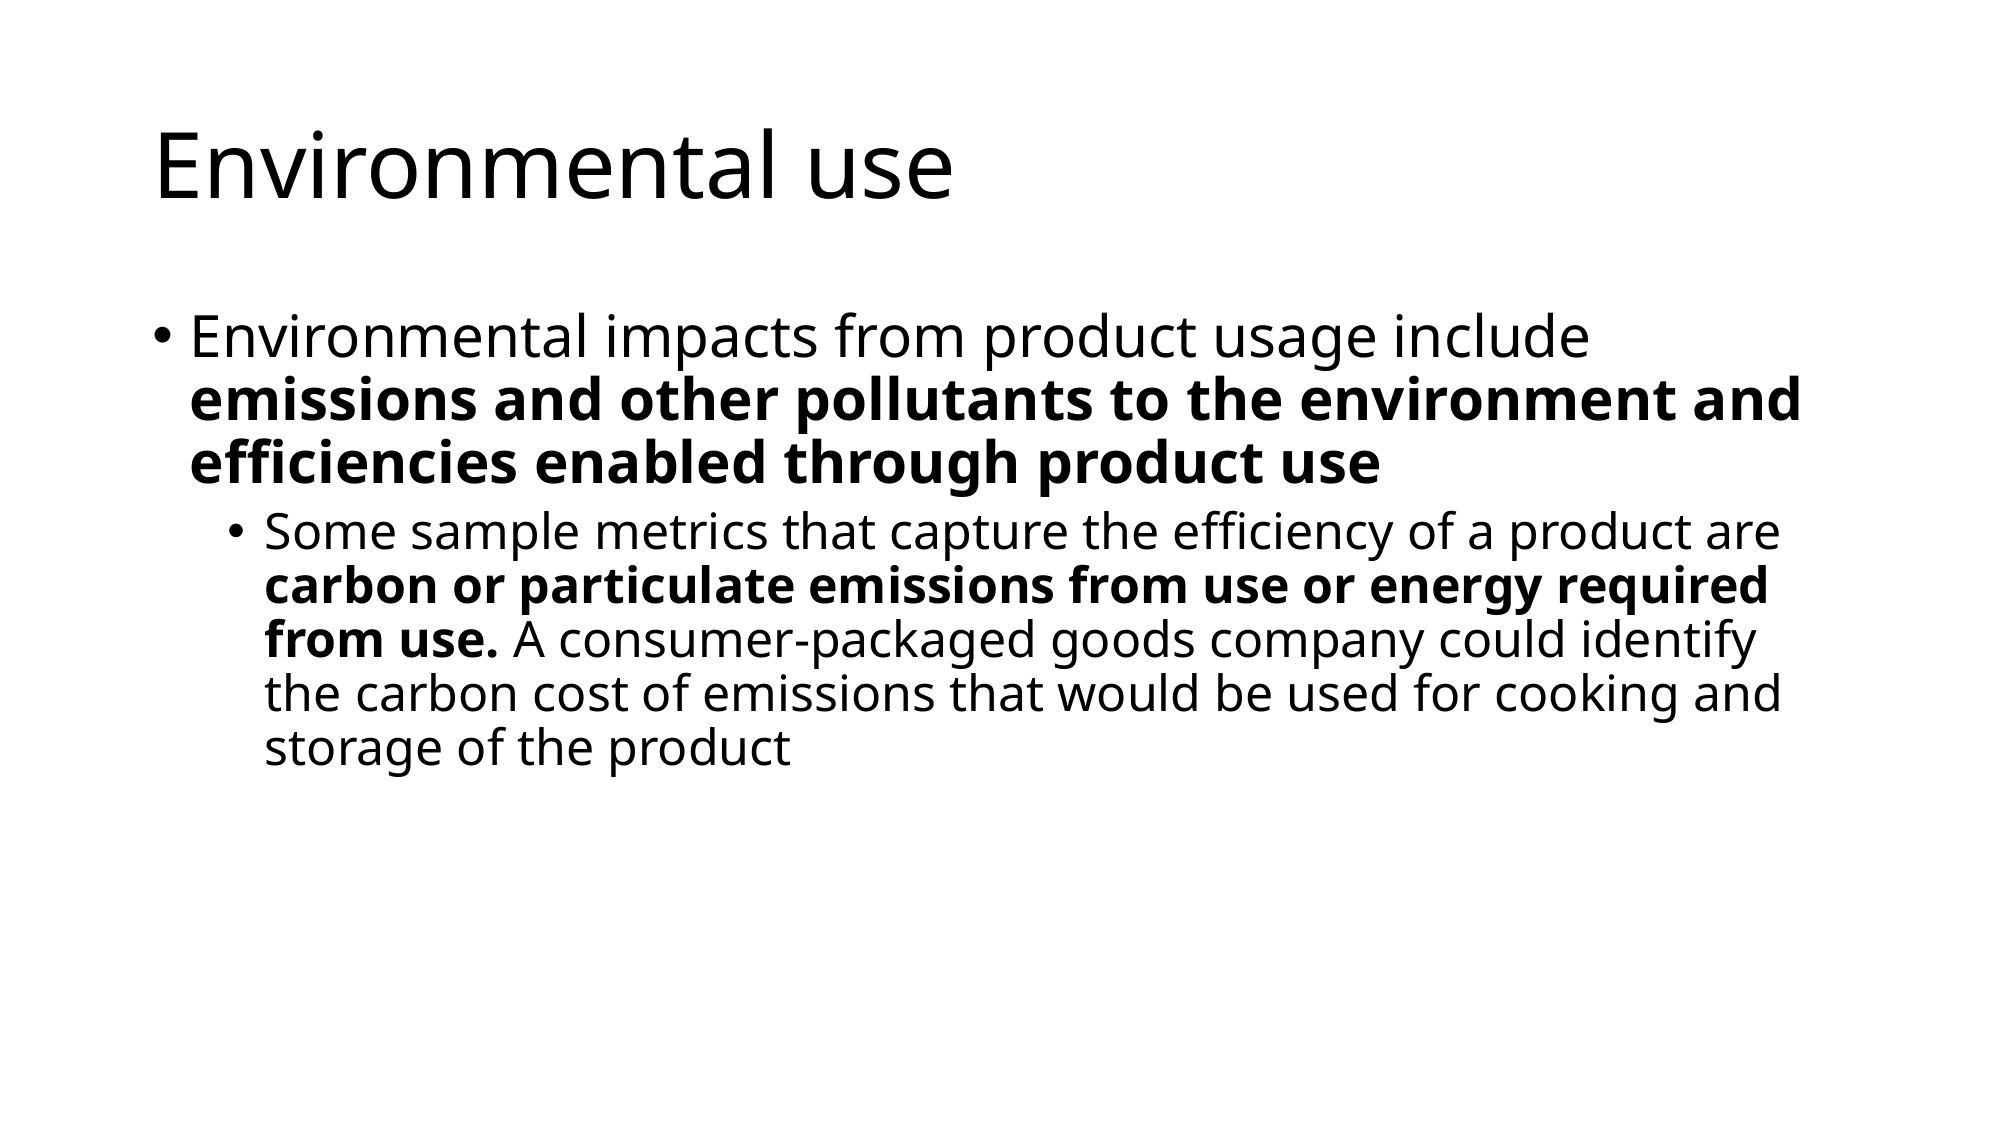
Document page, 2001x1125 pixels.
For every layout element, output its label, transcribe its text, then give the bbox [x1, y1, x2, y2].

title Environmental use [137, 59, 1863, 278]
list Environmental impacts from product usage include emissions and other pollutants to the environment and efficiencies enabled through product use Some sample metrics that capture the efficiency of a product are carbon or particulate emissions from use or energy required from use. A consumer-packaged goods company could identify the carbon cost of emissions that would be used for cooking and storage of the product [137, 299, 1863, 1014]
